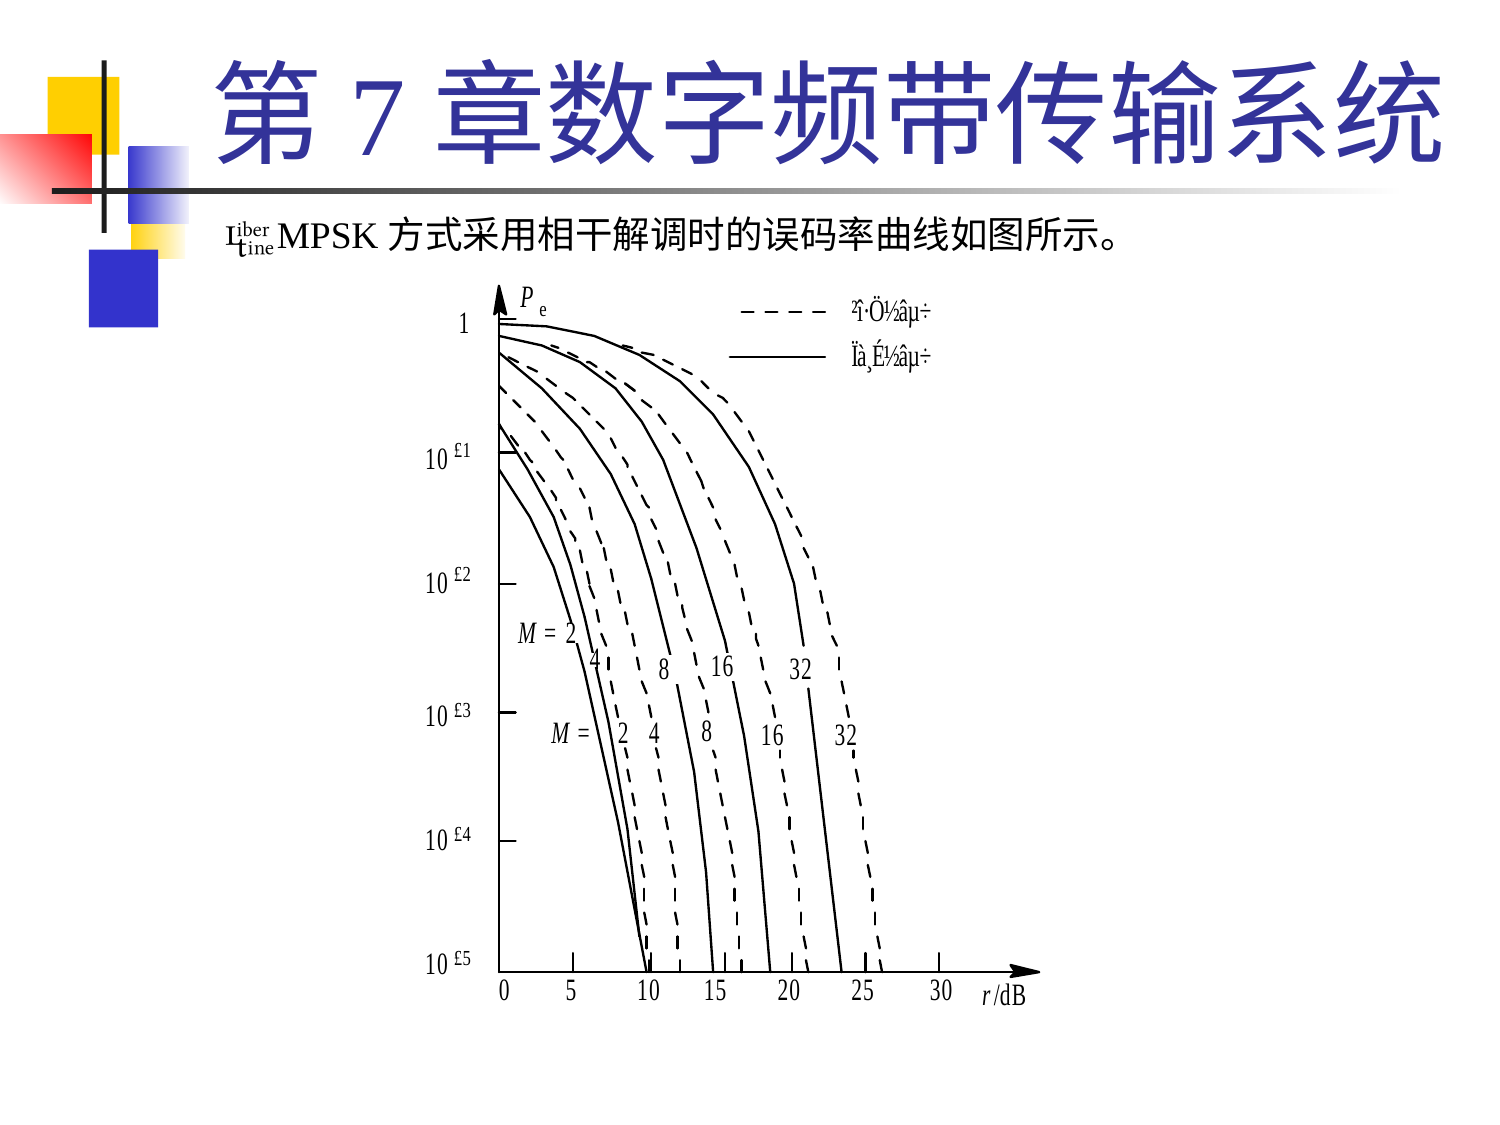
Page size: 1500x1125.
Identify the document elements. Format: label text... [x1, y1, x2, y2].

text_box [410, 264, 1090, 1028]
text_box MPSK方式采用相干解调时的误码率曲线如图所示。 [209, 203, 1299, 264]
title 第7章数字频带传输系统 [188, 34, 1468, 187]
